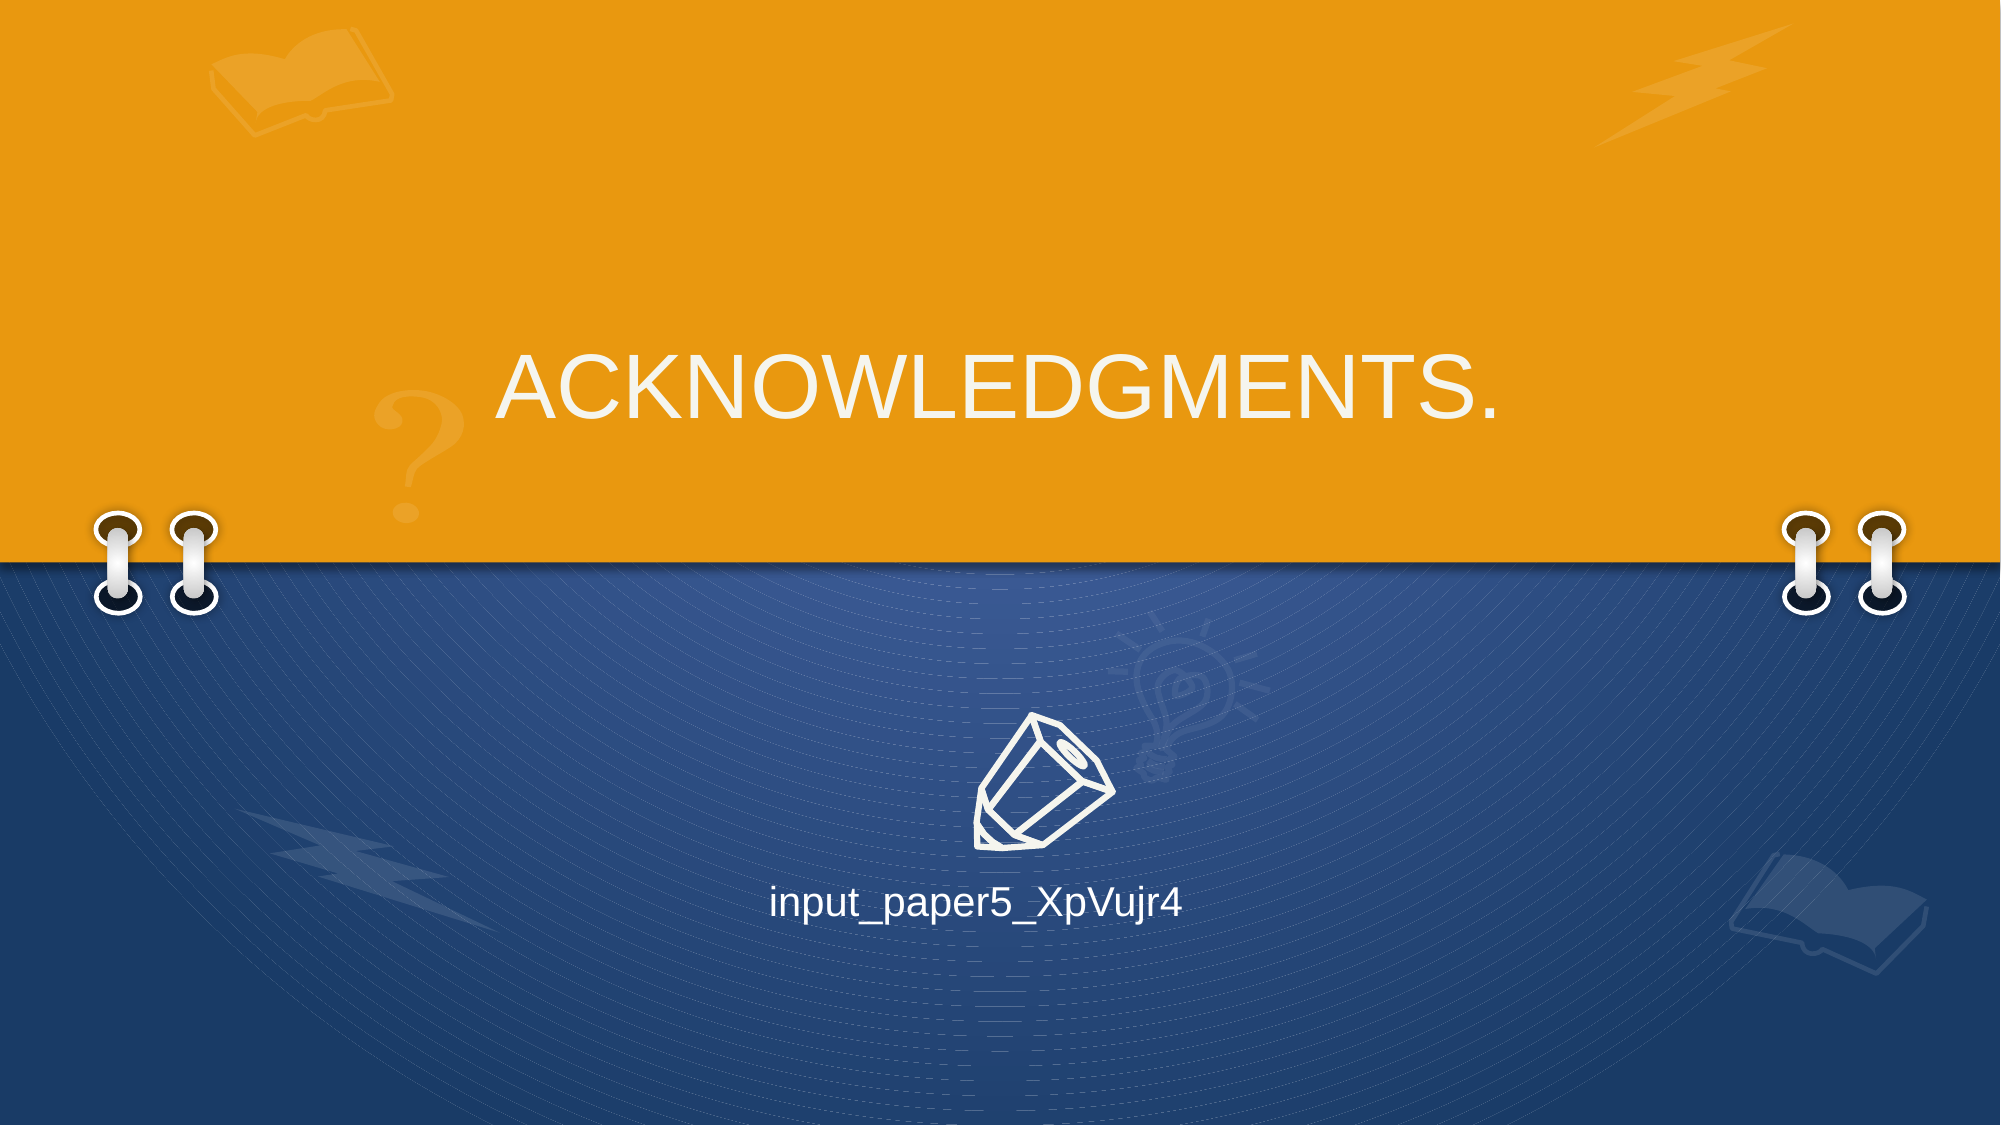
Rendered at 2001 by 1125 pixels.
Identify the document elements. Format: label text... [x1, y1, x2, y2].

list input_paper5_XpVujr4 [126, 866, 1826, 1008]
title ACKNOWLEDGMENTS. [99, 288, 1900, 476]
